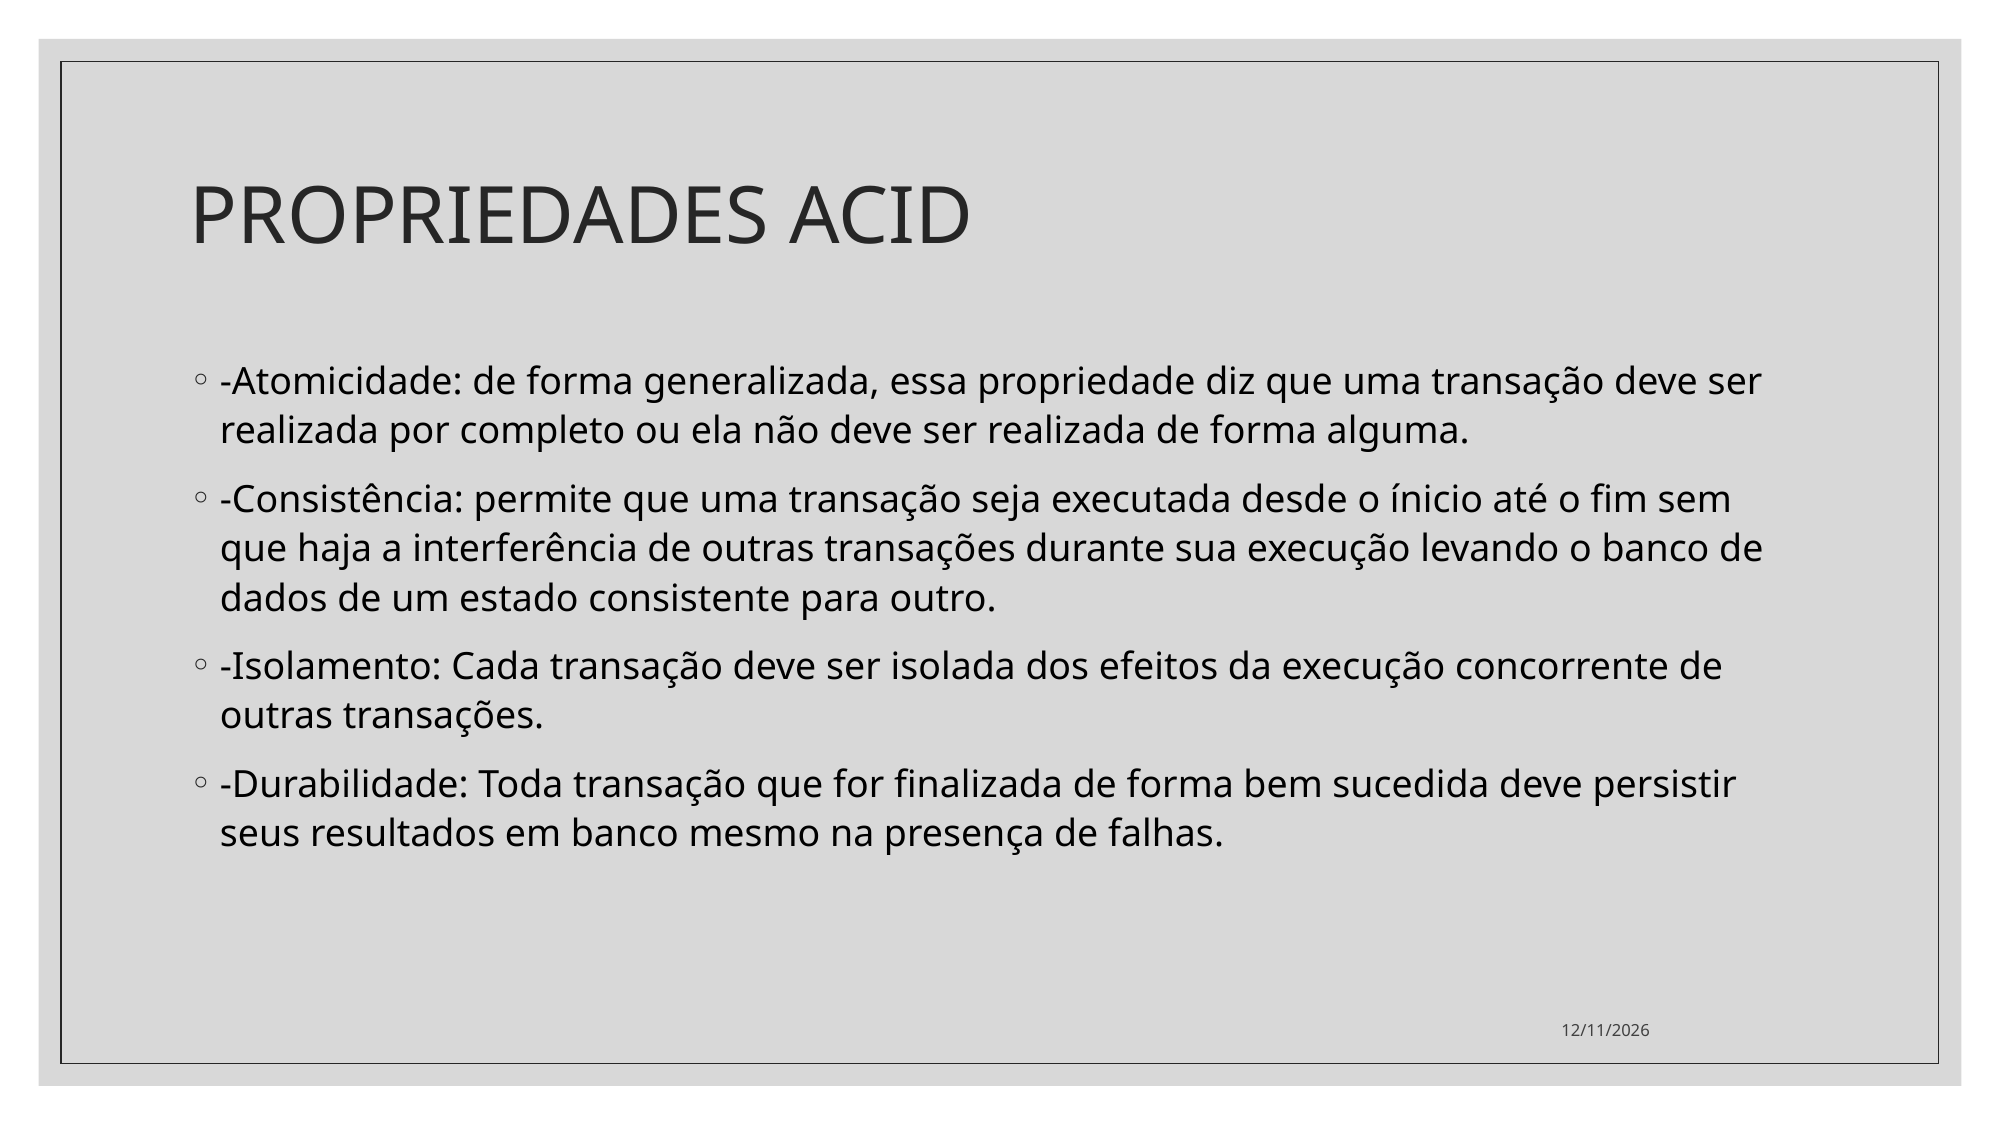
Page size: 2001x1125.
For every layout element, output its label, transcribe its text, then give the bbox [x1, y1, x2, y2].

list -Atomicidade: de forma generalizada, essa propriedade diz que uma transação deve ser realizada por completo ou ela não deve ser realizada de forma alguma. -Consistência: permite que uma transação seja executada desde o ínicio até o fim sem que haja a interferência de outras transações durante sua execução levando o banco de dados de um estado consistente para outro. -Isolamento: Cada transação deve ser isolada dos efeitos da execução concorrente de outras transações. -Durabilidade: Toda transação que for finalizada de forma bem sucedida deve persistir seus resultados em banco mesmo na presença de falhas. [174, 345, 1825, 977]
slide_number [1190, 990, 1665, 1050]
title PROPRIEDADES ACID [174, 105, 1825, 331]
